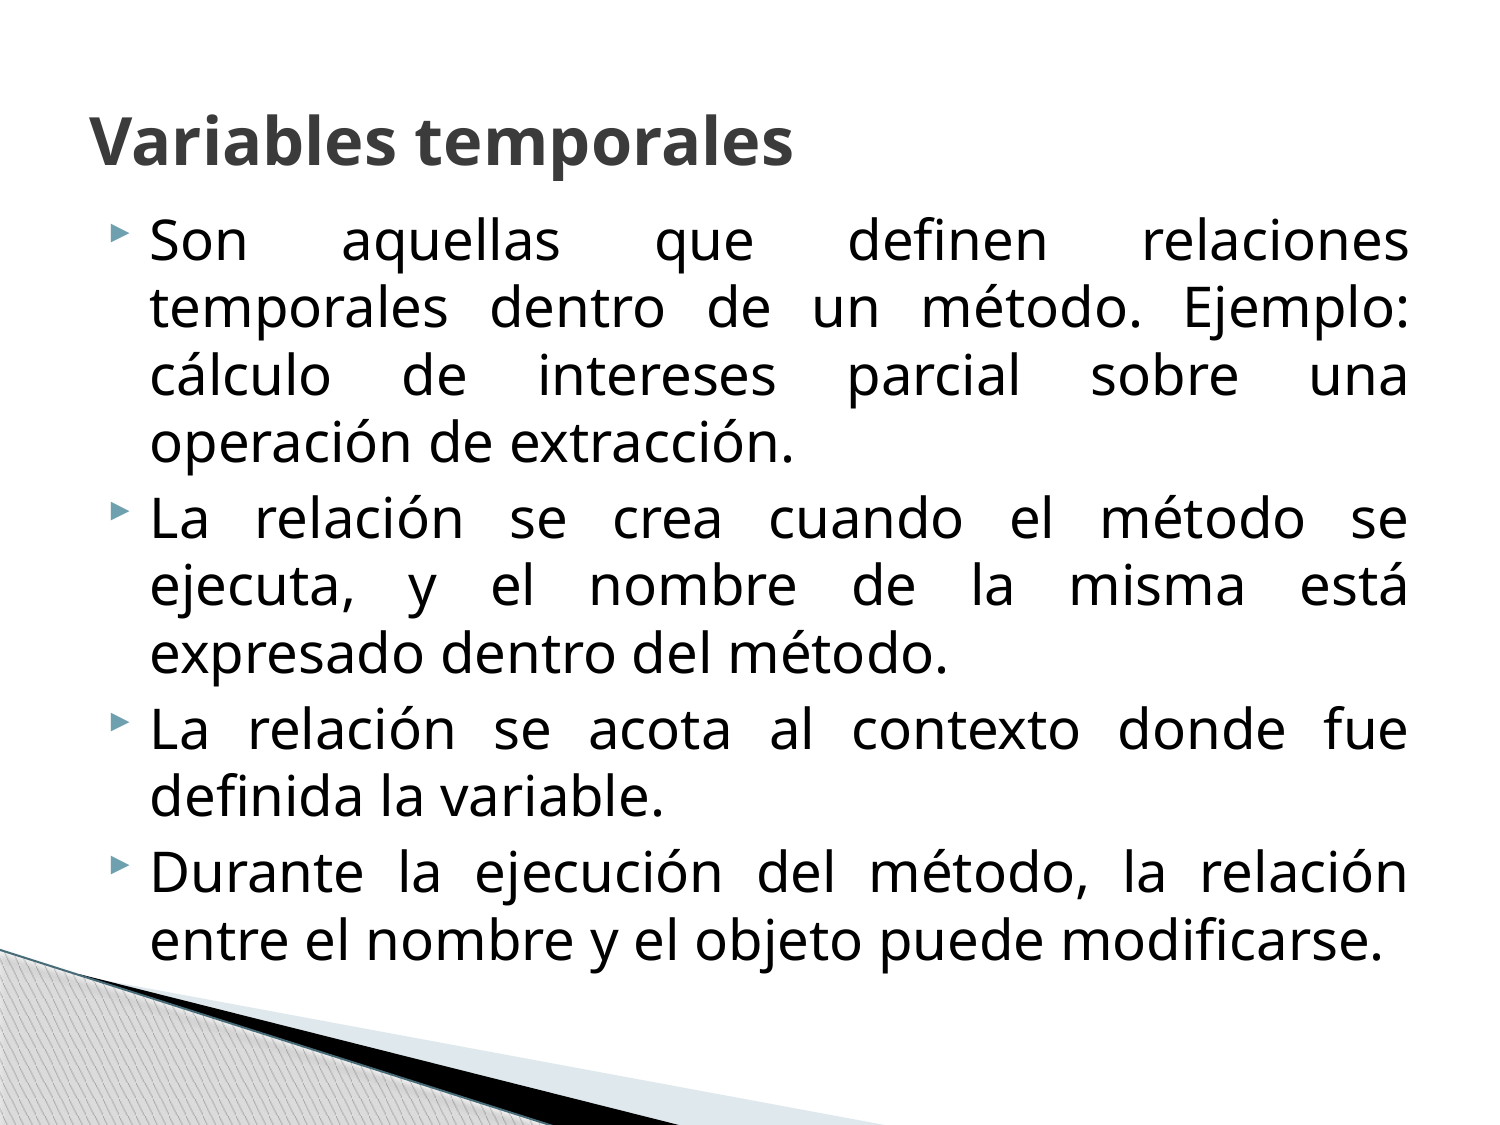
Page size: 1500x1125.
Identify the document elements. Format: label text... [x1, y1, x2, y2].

list Son aquellas que definen relaciones temporales dentro de un método. Ejemplo: cálculo de intereses parcial sobre una operación de extracción. La relación se crea cuando el método se ejecuta, y el nombre de la misma está expresado dentro del método. La relación se acota al contexto donde fue definida la variable. Durante la ejecución del método, la relación entre el nombre y el objeto puede modificarse. [75, 233, 1425, 986]
title Variables temporales [75, 45, 1425, 233]
